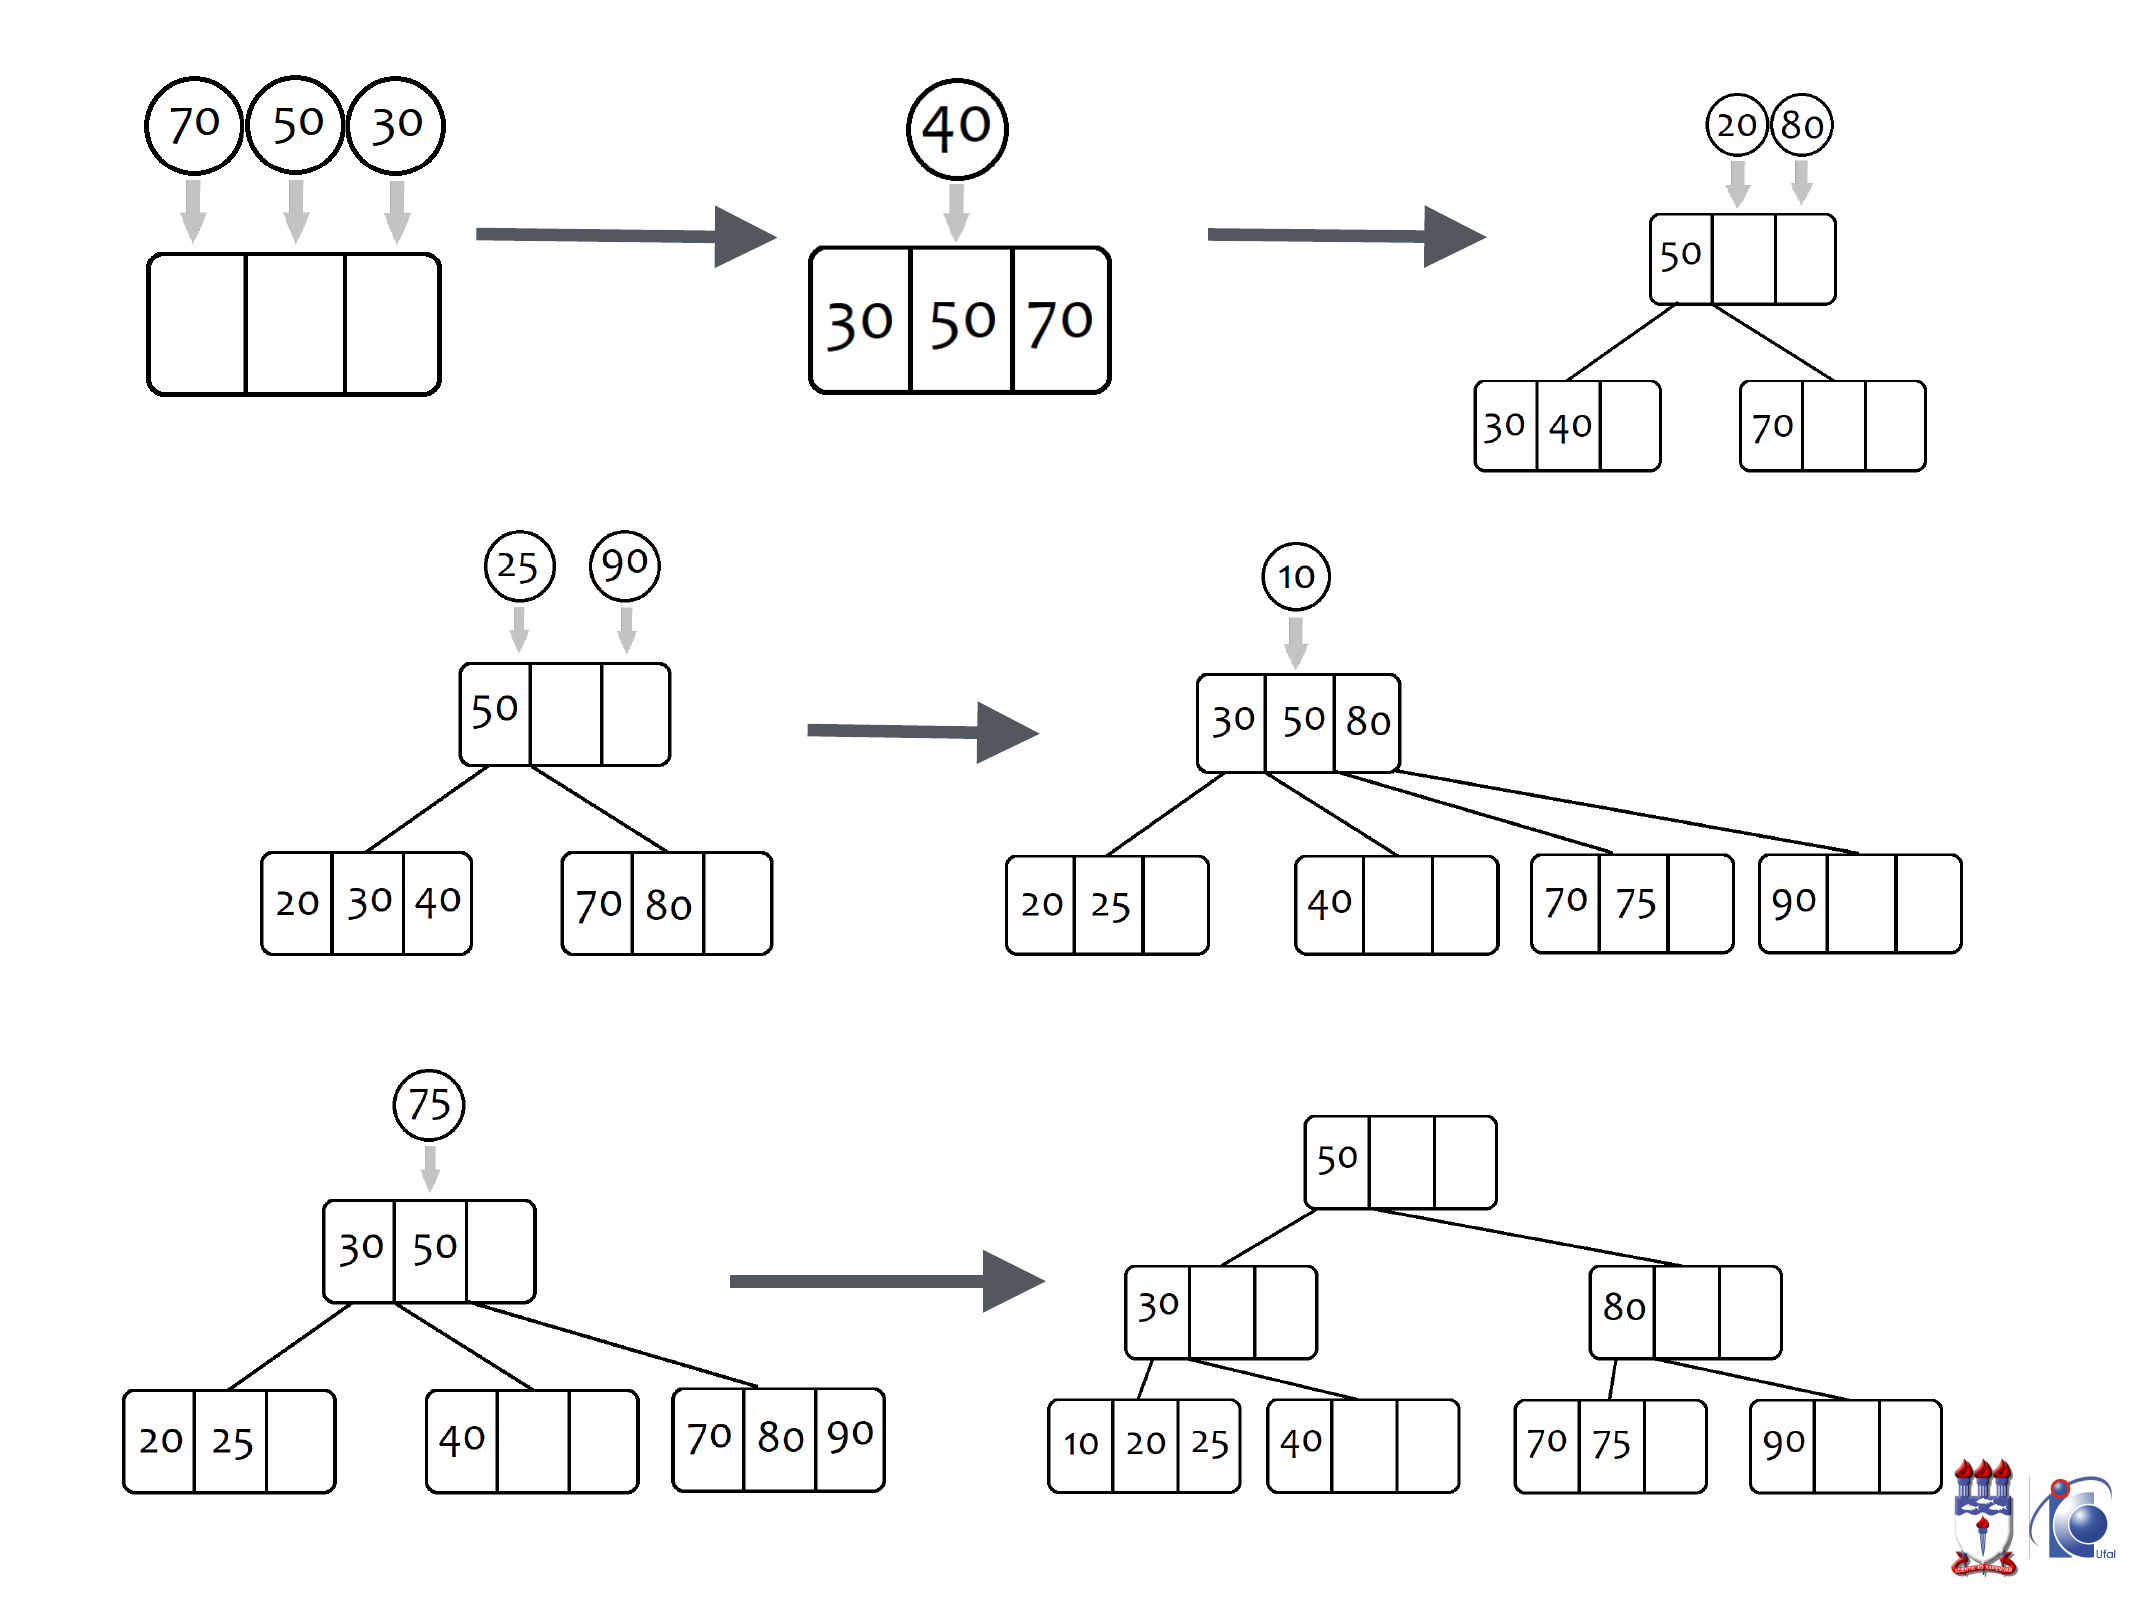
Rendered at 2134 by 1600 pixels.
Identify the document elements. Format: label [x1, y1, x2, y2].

picture [1000, 540, 1965, 960]
picture [1045, 1111, 1947, 1496]
picture [807, 75, 1112, 397]
picture [2028, 1476, 2116, 1559]
text_box [1207, 234, 1488, 238]
picture [1948, 1456, 2019, 1579]
text_box [807, 729, 1040, 734]
picture [259, 529, 775, 958]
picture [1472, 90, 1928, 474]
picture [120, 1067, 888, 1496]
picture [142, 72, 447, 400]
text_box [476, 233, 778, 238]
